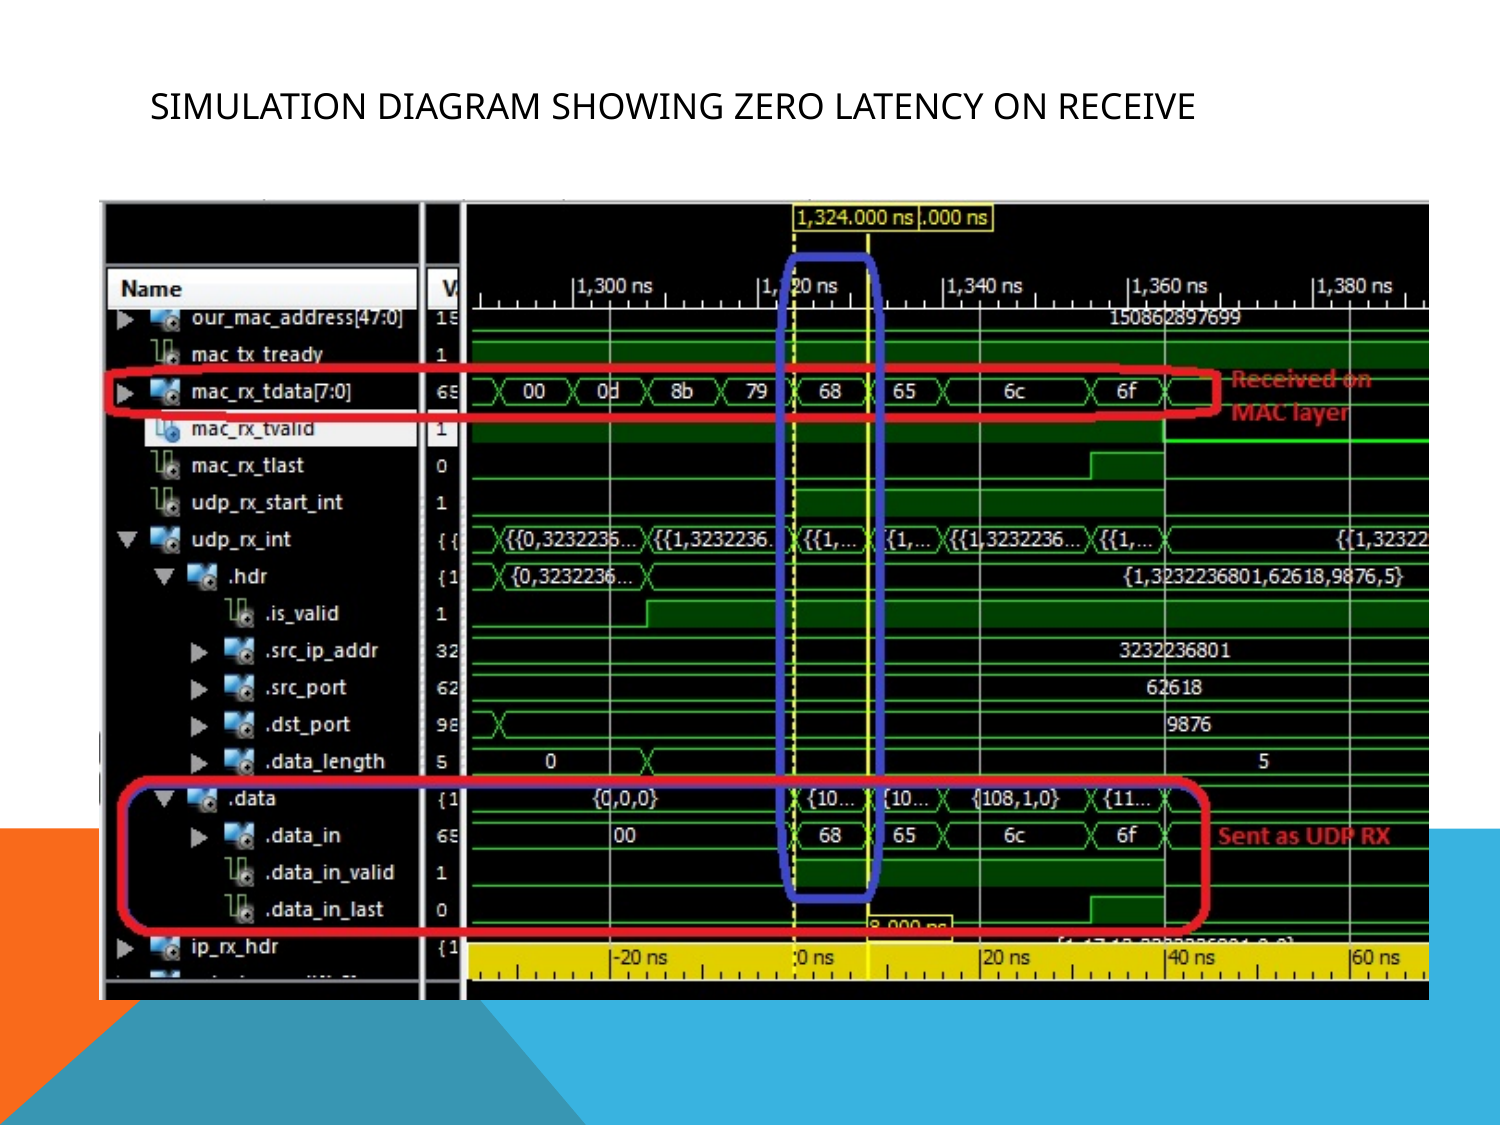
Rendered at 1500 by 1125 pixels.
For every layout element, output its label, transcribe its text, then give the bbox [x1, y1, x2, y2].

picture [99, 199, 1429, 1001]
title Simulation diagram showing zero latency on receive [135, 60, 1369, 150]
